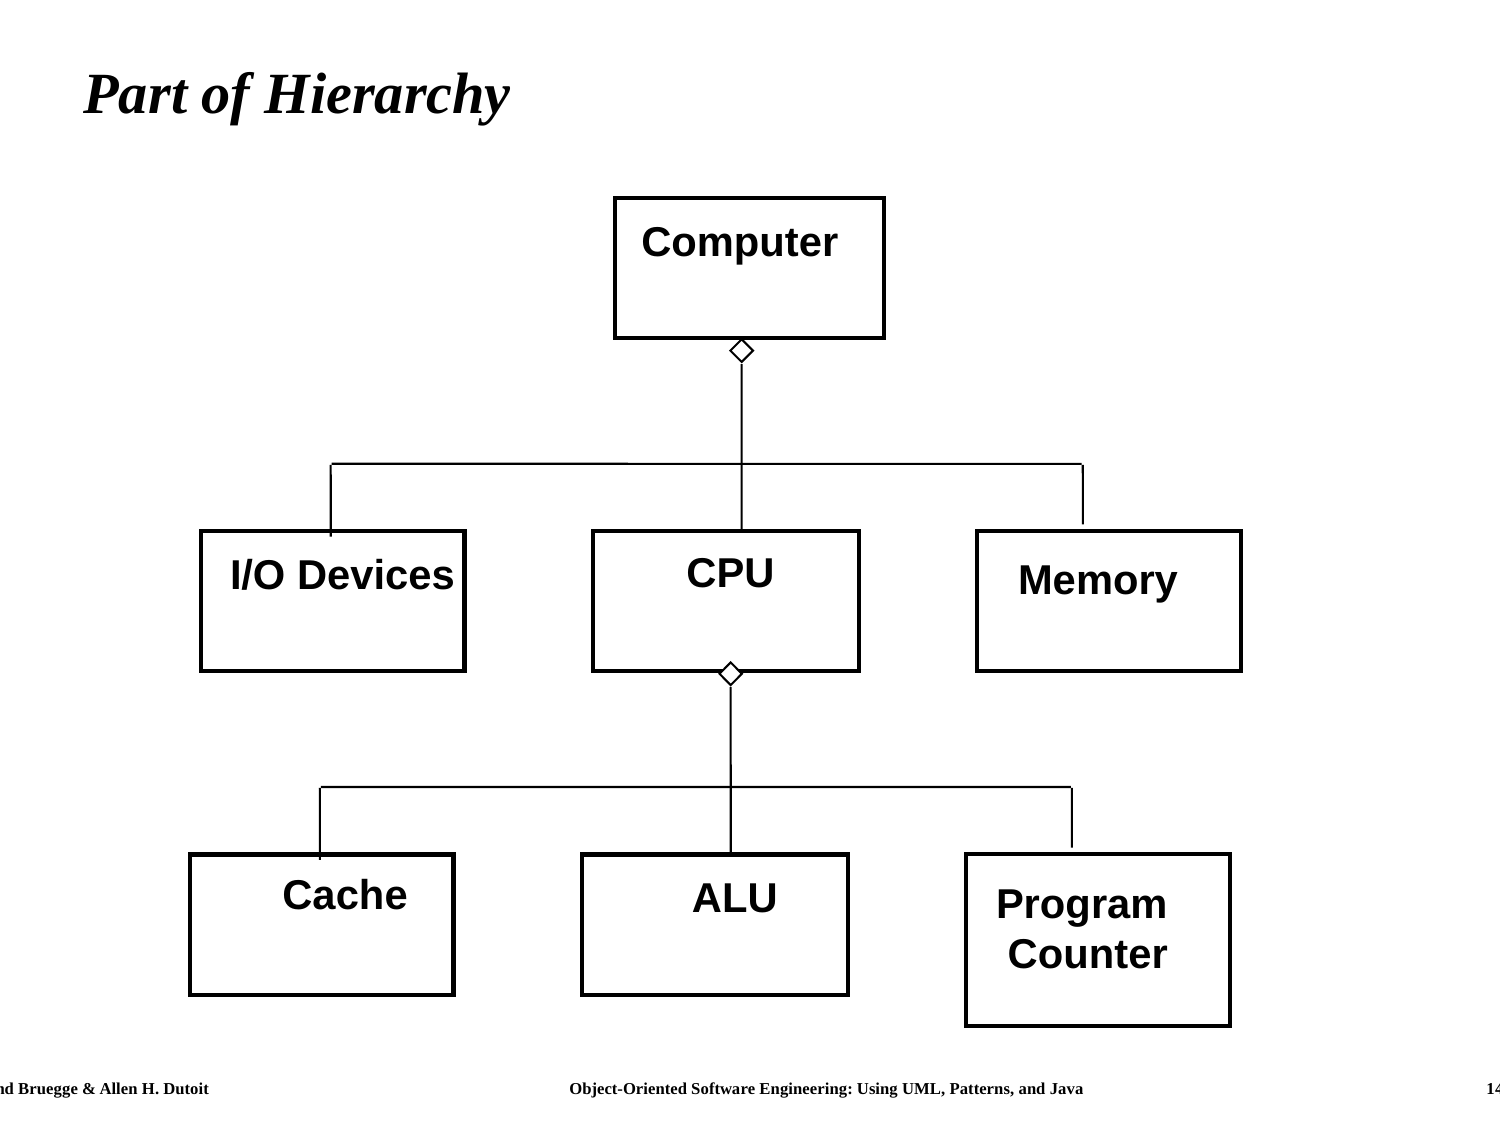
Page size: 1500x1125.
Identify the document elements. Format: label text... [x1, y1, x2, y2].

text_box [200, 339, 1242, 672]
text_box Computer [626, 207, 854, 273]
text_box [615, 197, 884, 337]
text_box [190, 662, 1231, 1027]
title Part of Hierarchy [68, 35, 1407, 153]
